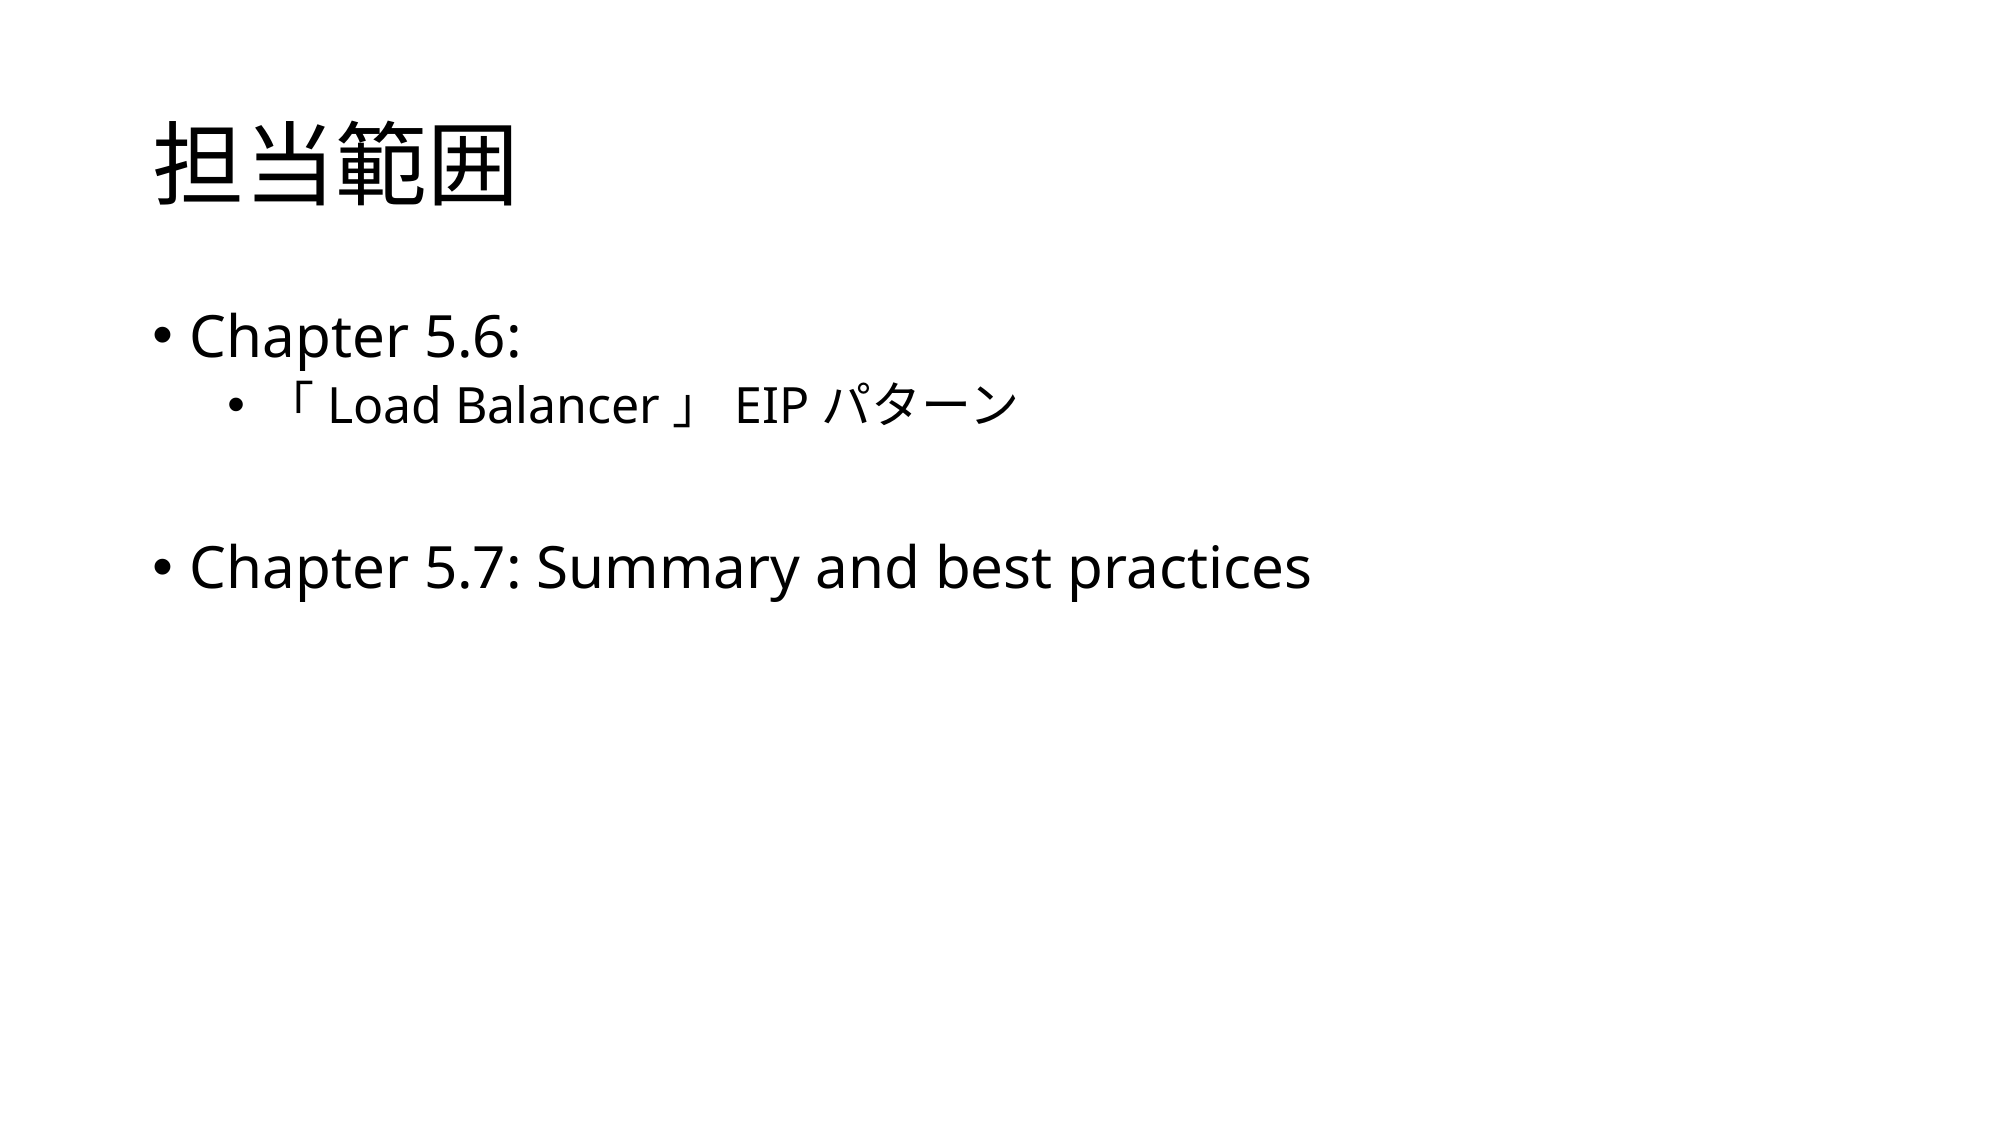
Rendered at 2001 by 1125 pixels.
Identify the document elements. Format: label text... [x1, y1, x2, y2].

list Chapter 5.6: 「Load Balancer」EIPパターン Chapter 5.7: Summary and best practices [137, 299, 1863, 1014]
title 担当範囲 [137, 59, 1863, 278]
